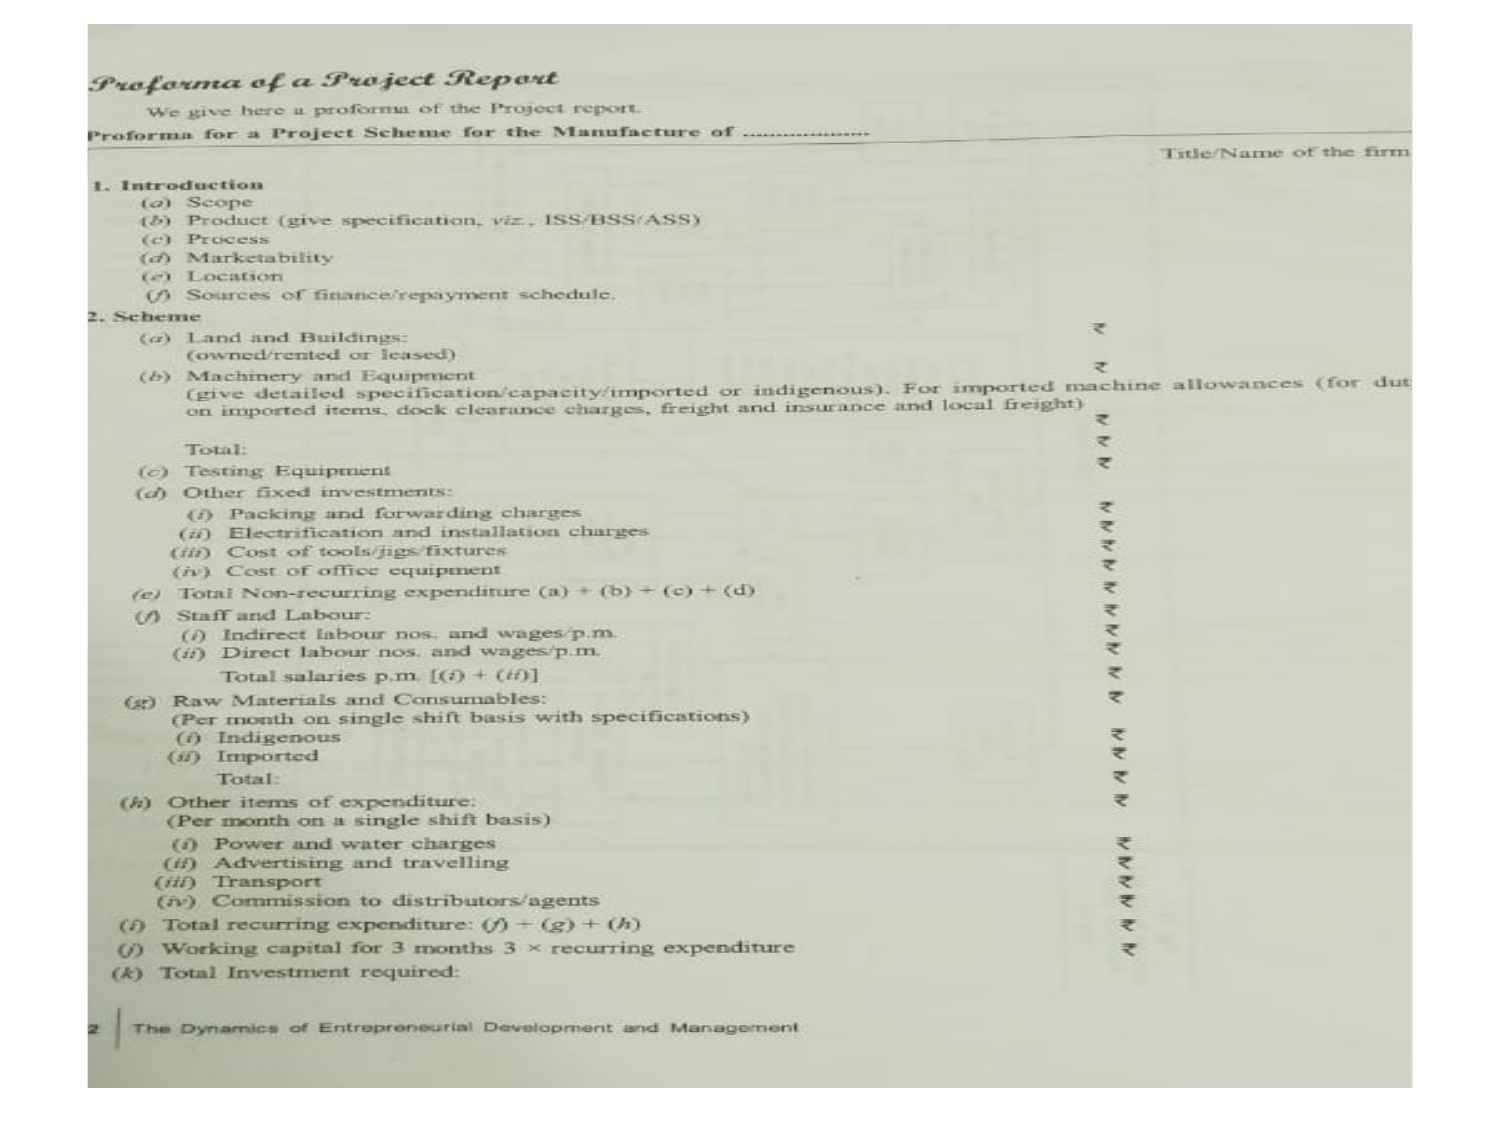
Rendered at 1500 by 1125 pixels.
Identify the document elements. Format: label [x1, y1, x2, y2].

list [87, 24, 1413, 1088]
